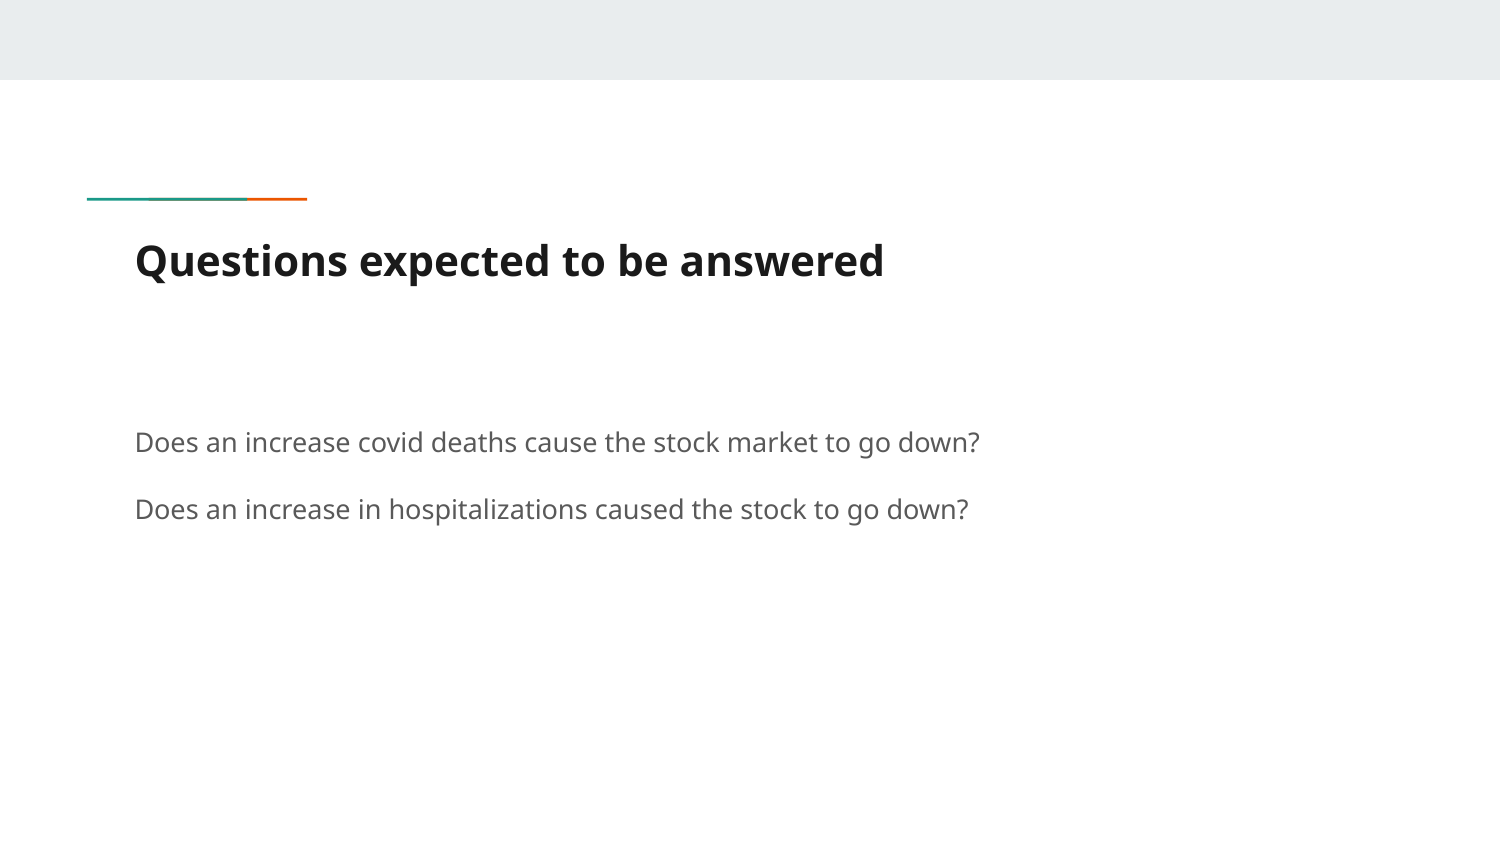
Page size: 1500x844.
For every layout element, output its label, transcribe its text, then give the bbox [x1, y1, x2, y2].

list Does an increase covid deaths cause the stock market to go down? Does an increase in hospitalizations caused the stock to go down? [119, 341, 1381, 712]
title Questions expected to be answered [119, 216, 1381, 305]
